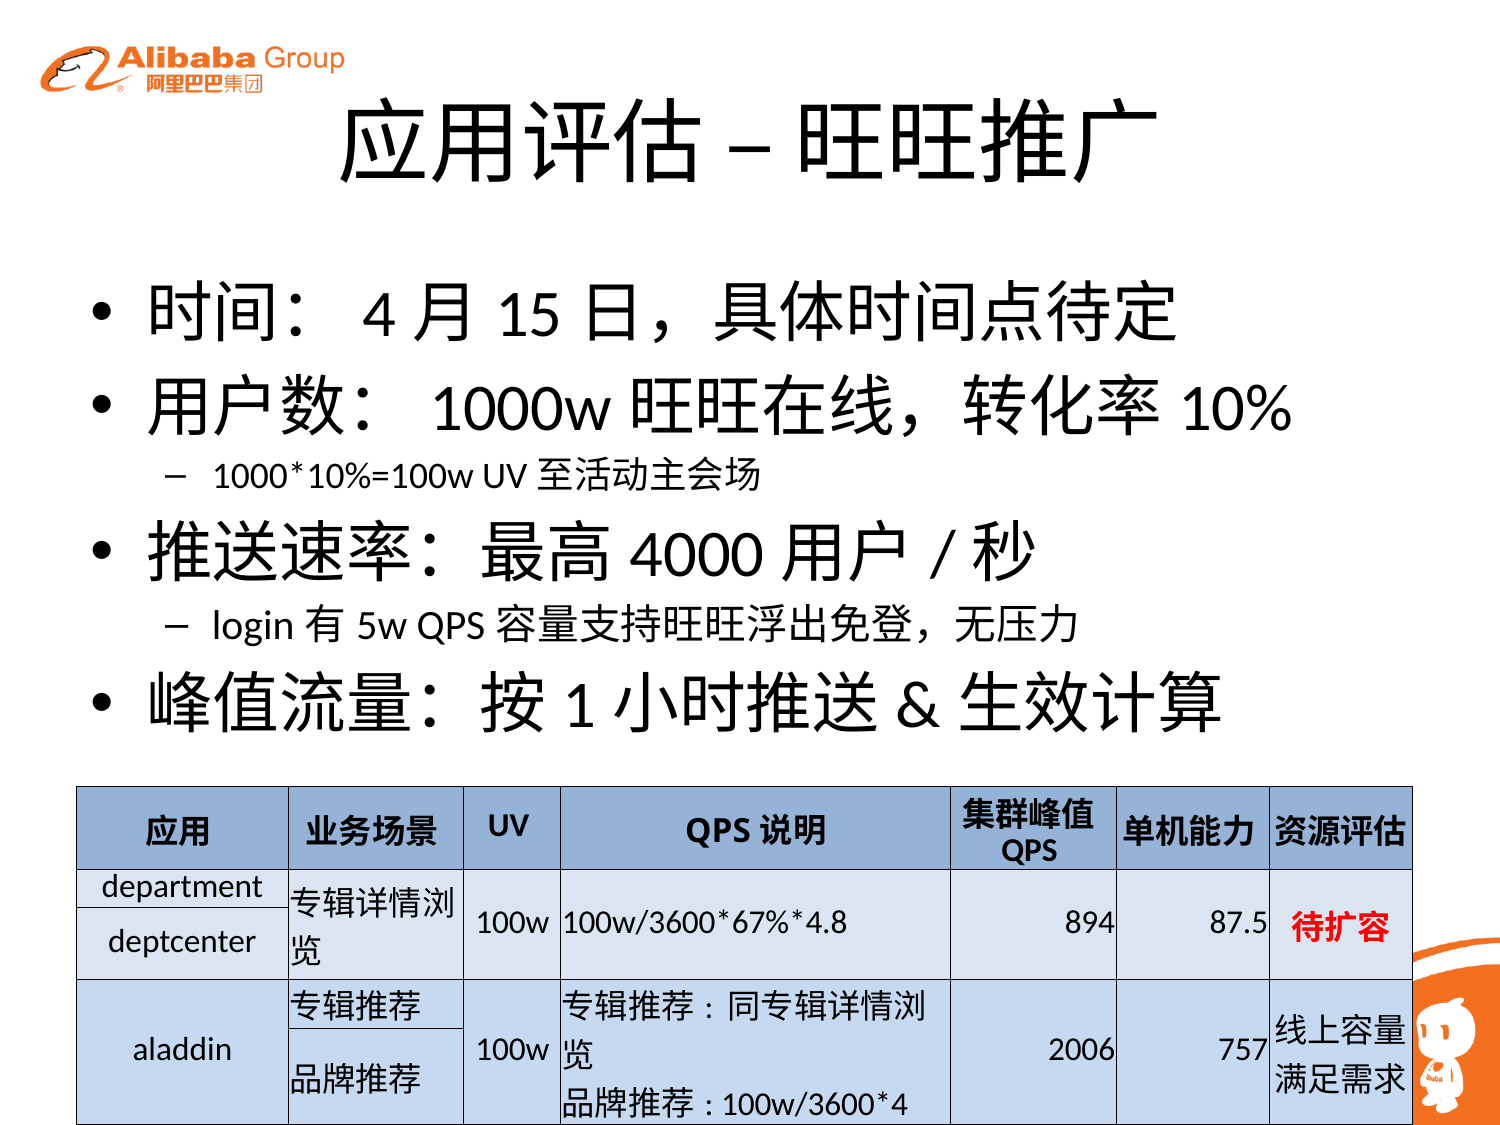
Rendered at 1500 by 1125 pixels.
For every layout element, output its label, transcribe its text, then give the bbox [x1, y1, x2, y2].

table_cell 100w/3600*67%*4.8 [561, 870, 950, 979]
title 应用评估 – 旺旺推广 [75, 45, 1425, 233]
list 时间：4月15日，具体时间点待定 用户数：1000w旺旺在线，转化率10% 1000*10%=100w UV至活动主会场 推送速率：最高4000用户/秒 login有5w QPS容量支持旺旺浮出免登，无压力 峰值流量：按1小时推送&生效计算 [75, 262, 1425, 1005]
picture [0, 0, 1500, 1125]
table_cell 专辑推荐 [289, 980, 463, 1028]
table_cell 专辑详情浏览 [289, 870, 463, 979]
table_cell aladdin [77, 980, 288, 1124]
table_cell 品牌推荐 [289, 1029, 463, 1124]
table_header 业务场景 [289, 787, 463, 869]
table_header 集群峰值QPS [951, 787, 1116, 869]
table_cell 专辑推荐: 同专辑详情浏览 品牌推荐: 100w/3600*4 [561, 980, 950, 1124]
table_header UV [464, 787, 560, 869]
table_cell deptcenter [77, 908, 288, 979]
table_cell 894 [951, 870, 1116, 979]
table_cell 2006 [951, 980, 1116, 1124]
table_cell department [77, 870, 288, 907]
table_cell 100w [464, 980, 560, 1124]
table_header 应用 [77, 787, 288, 869]
table_cell 线上容量满足需求 [1270, 980, 1412, 1124]
table_cell 待扩容 [1270, 870, 1412, 979]
table_cell 100w [464, 870, 560, 979]
table_header QPS说明 [561, 787, 950, 869]
table_cell 87.5 [1117, 870, 1269, 979]
table_header 资源评估 [1270, 787, 1412, 869]
table_cell 757 [1117, 980, 1269, 1124]
table_header 单机能力 [1117, 787, 1269, 869]
